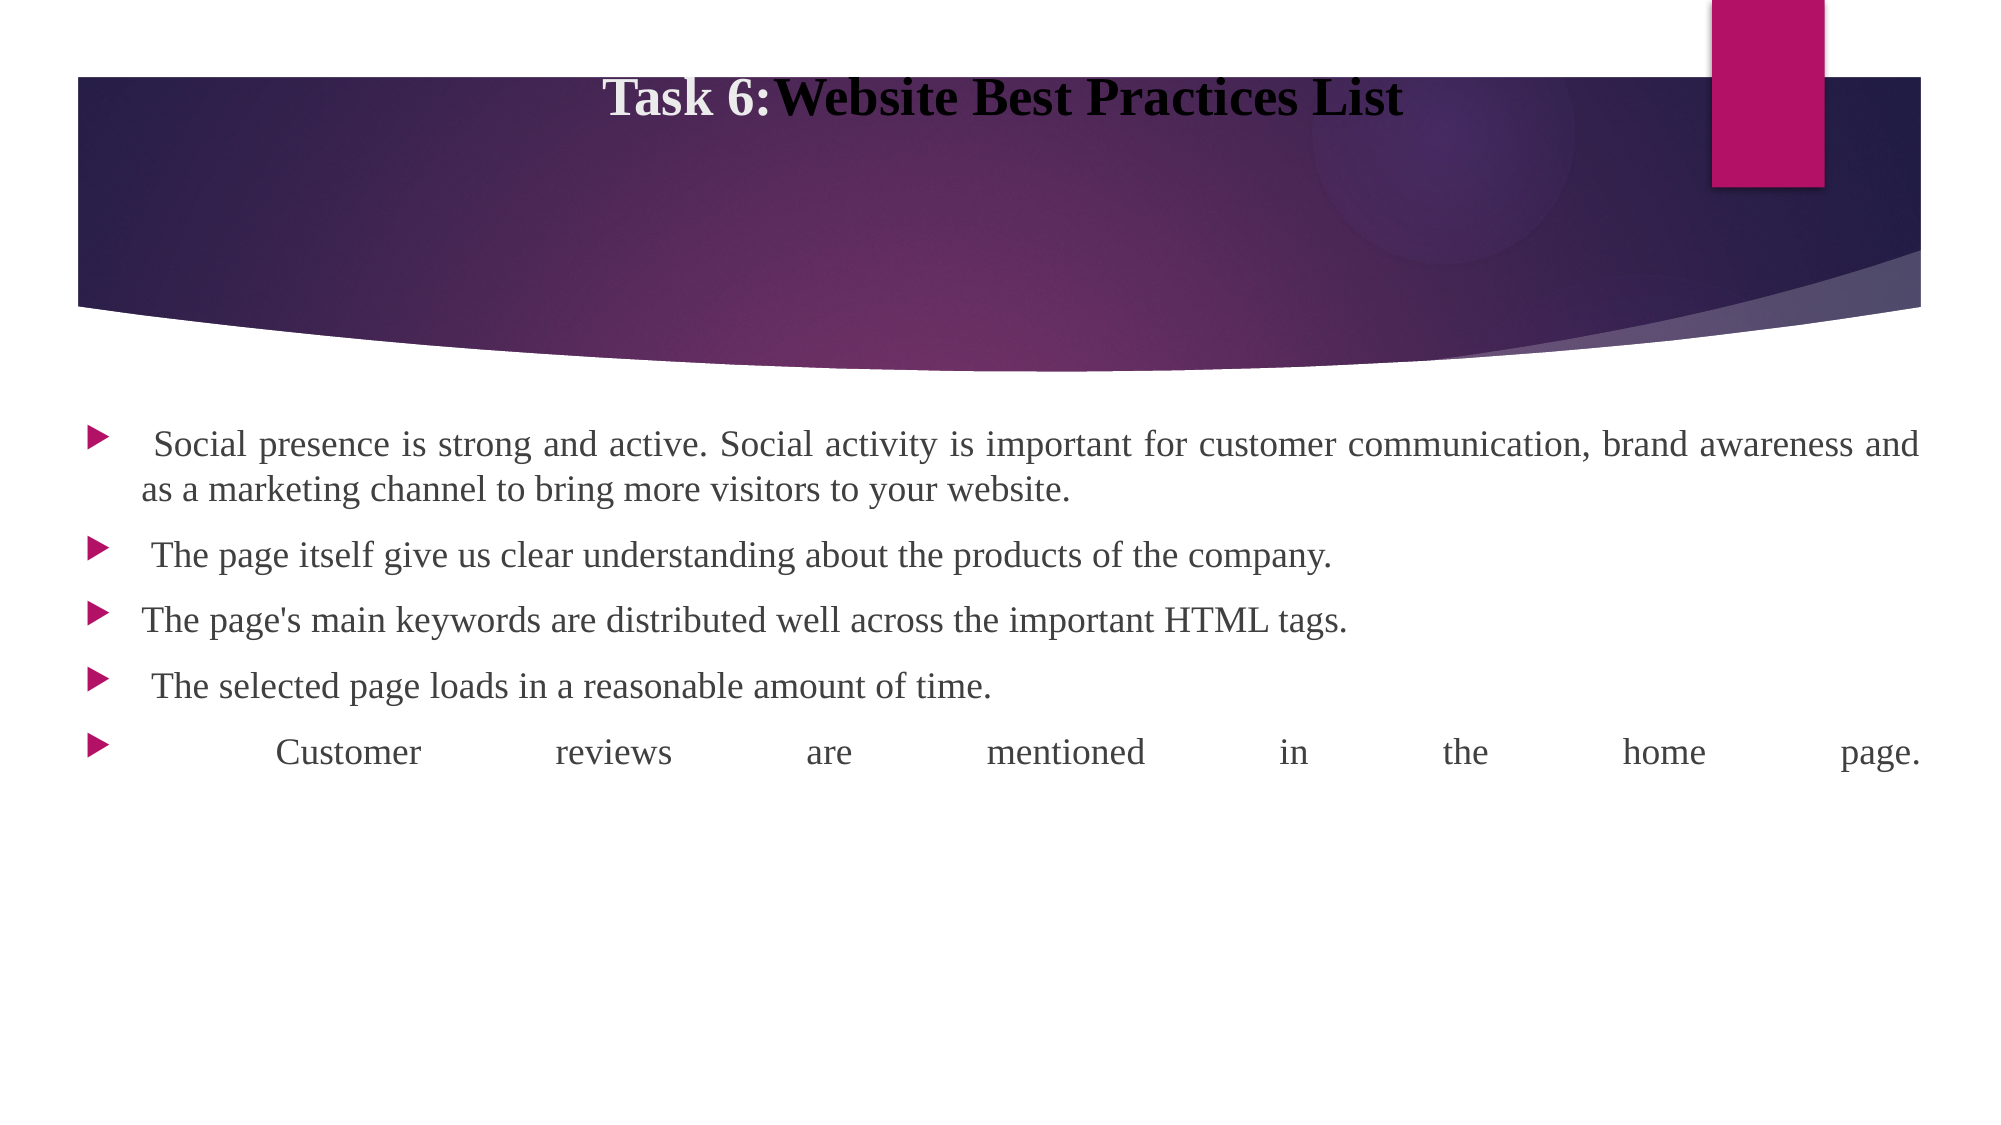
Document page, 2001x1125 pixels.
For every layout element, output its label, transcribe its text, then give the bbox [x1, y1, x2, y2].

title Task 6:Website Best Practices List [144, 52, 1863, 226]
list Social presence is strong and active. Social activity is important for customer communication, brand awareness and as a marketing channel to bring more visitors to your website. The page itself give us clear understanding about the products of the company. The page's main keywords are distributed well across the important HTML tags. The selected page loads in a reasonable amount of time. Customer reviews are mentioned in the home page. [70, 411, 1938, 1042]
